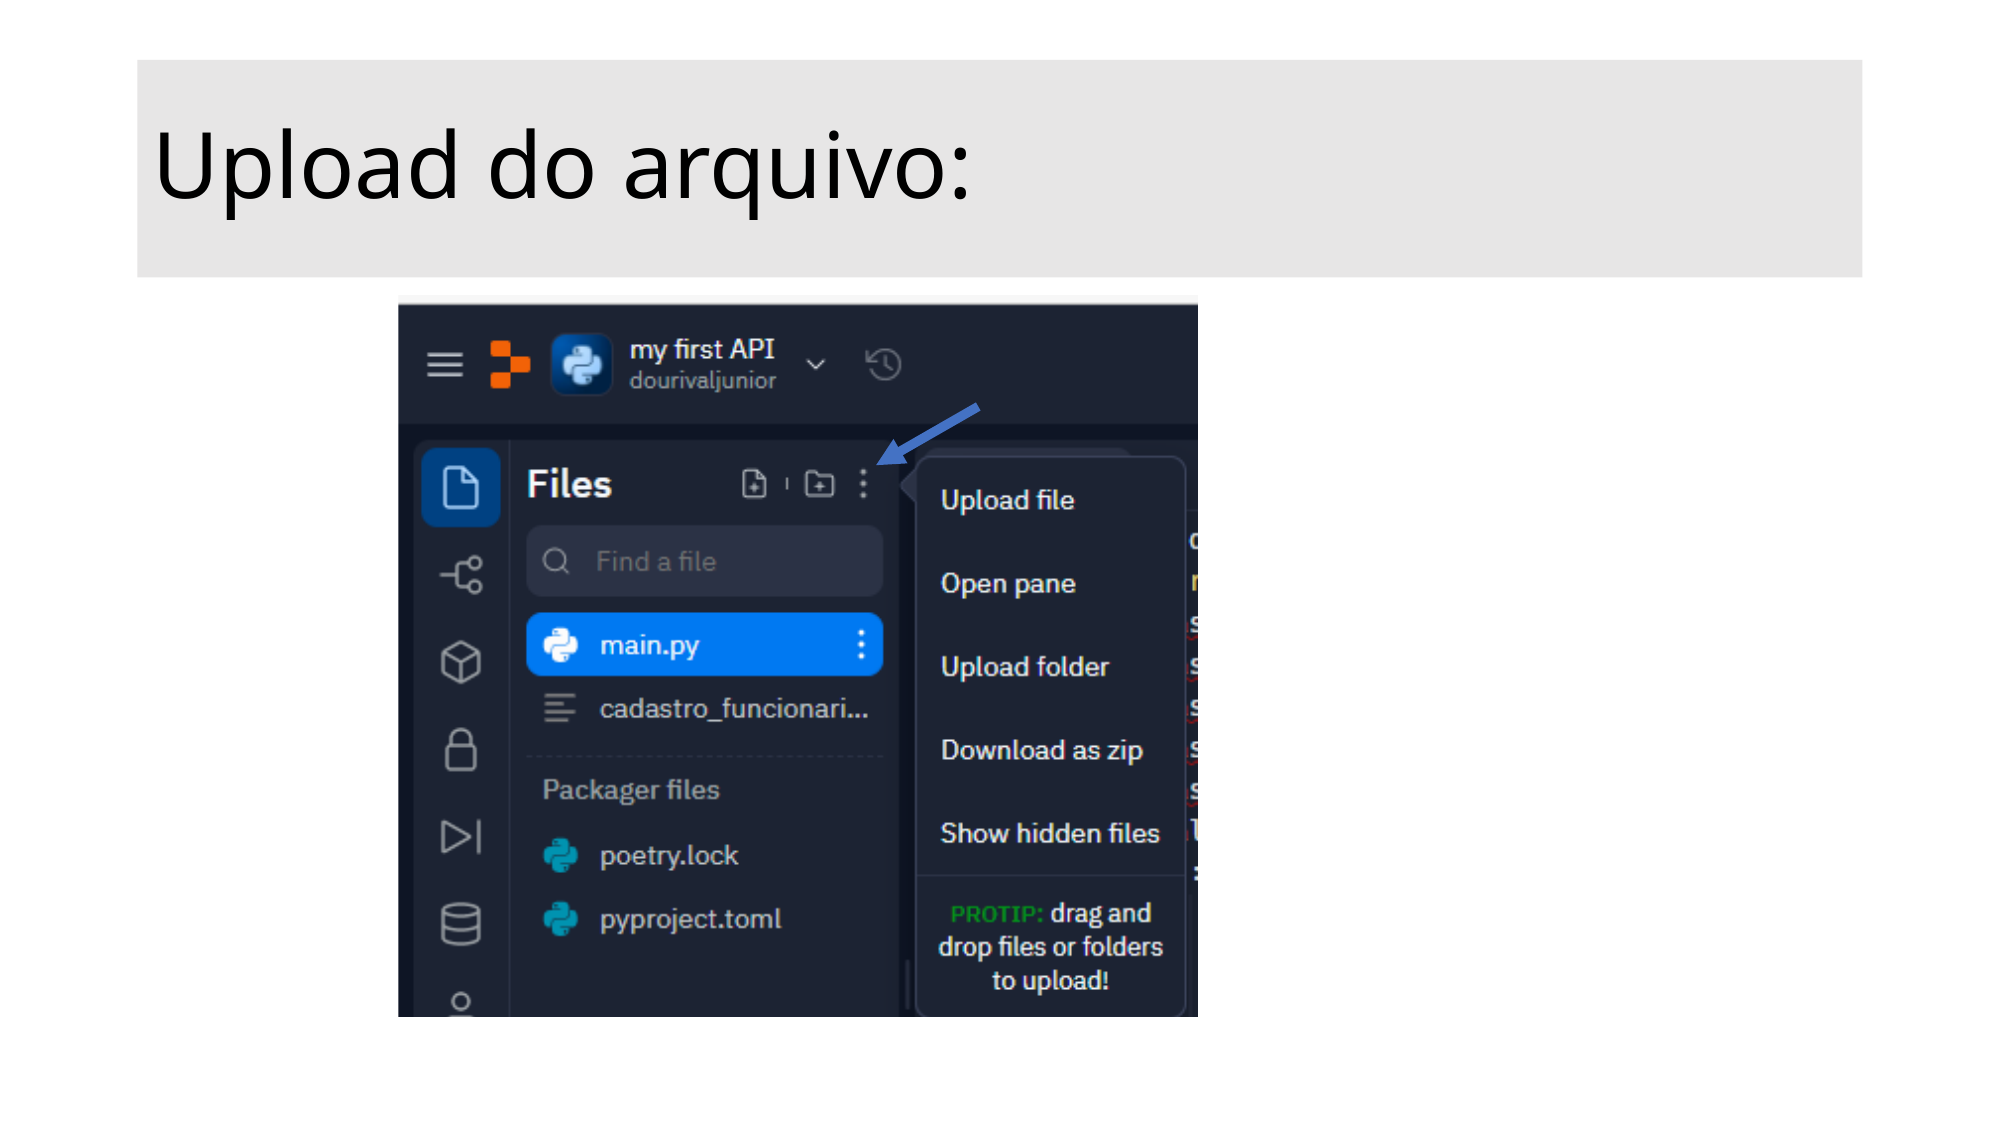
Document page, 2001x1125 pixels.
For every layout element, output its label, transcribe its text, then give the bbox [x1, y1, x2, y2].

title Upload do arquivo: [137, 59, 1863, 278]
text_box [875, 406, 979, 466]
picture [398, 295, 1198, 1017]
